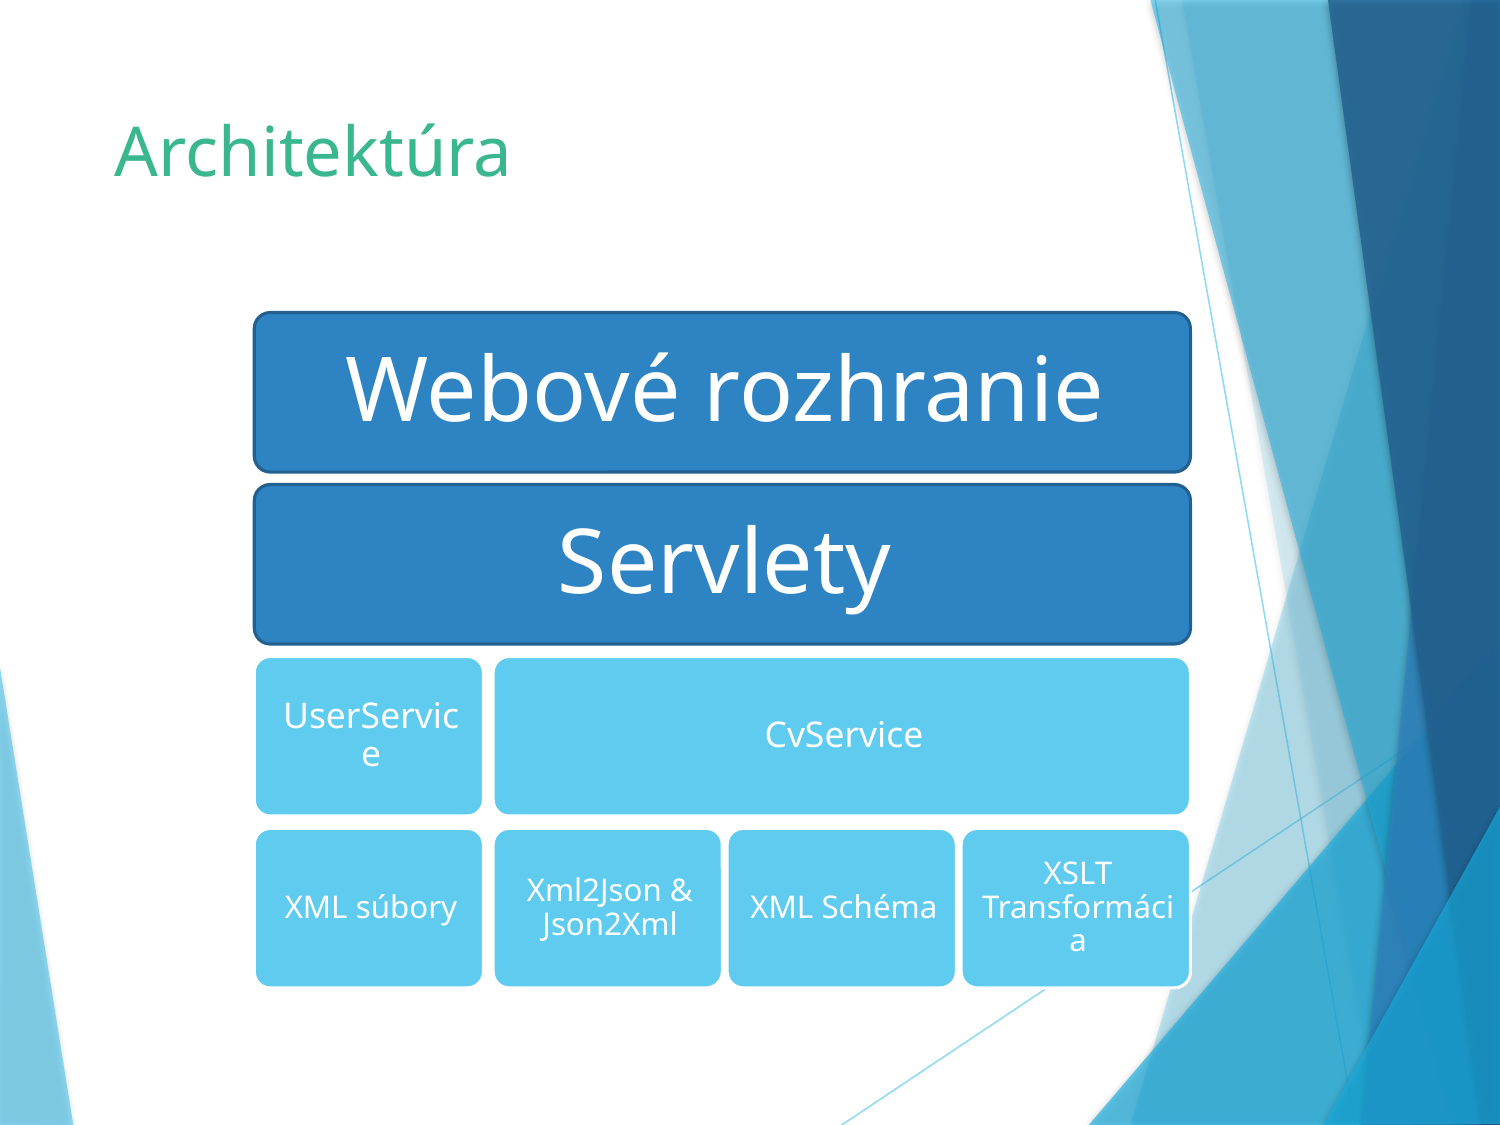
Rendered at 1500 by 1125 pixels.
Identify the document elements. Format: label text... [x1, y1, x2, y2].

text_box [253, 311, 1192, 989]
title Architektúra [99, 99, 1142, 317]
